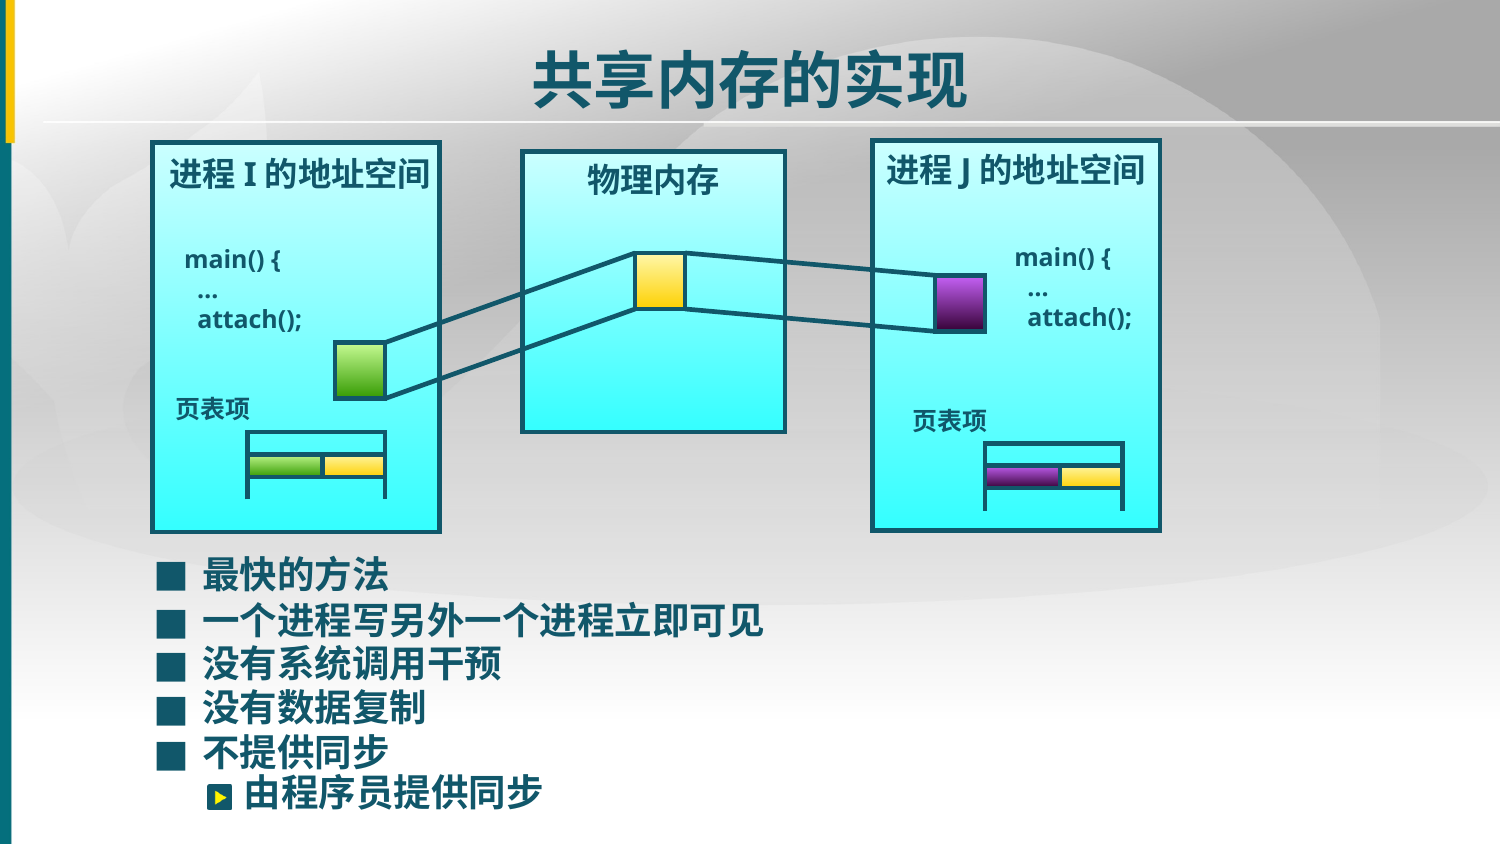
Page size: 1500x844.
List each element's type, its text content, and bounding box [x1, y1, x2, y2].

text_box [138, 721, 622, 821]
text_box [138, 589, 786, 651]
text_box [152, 140, 1161, 533]
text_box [138, 632, 528, 694]
text_box 共享内存的实现 [74, 33, 1425, 118]
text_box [138, 676, 481, 720]
picture [0, 0, 1500, 844]
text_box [138, 541, 446, 589]
